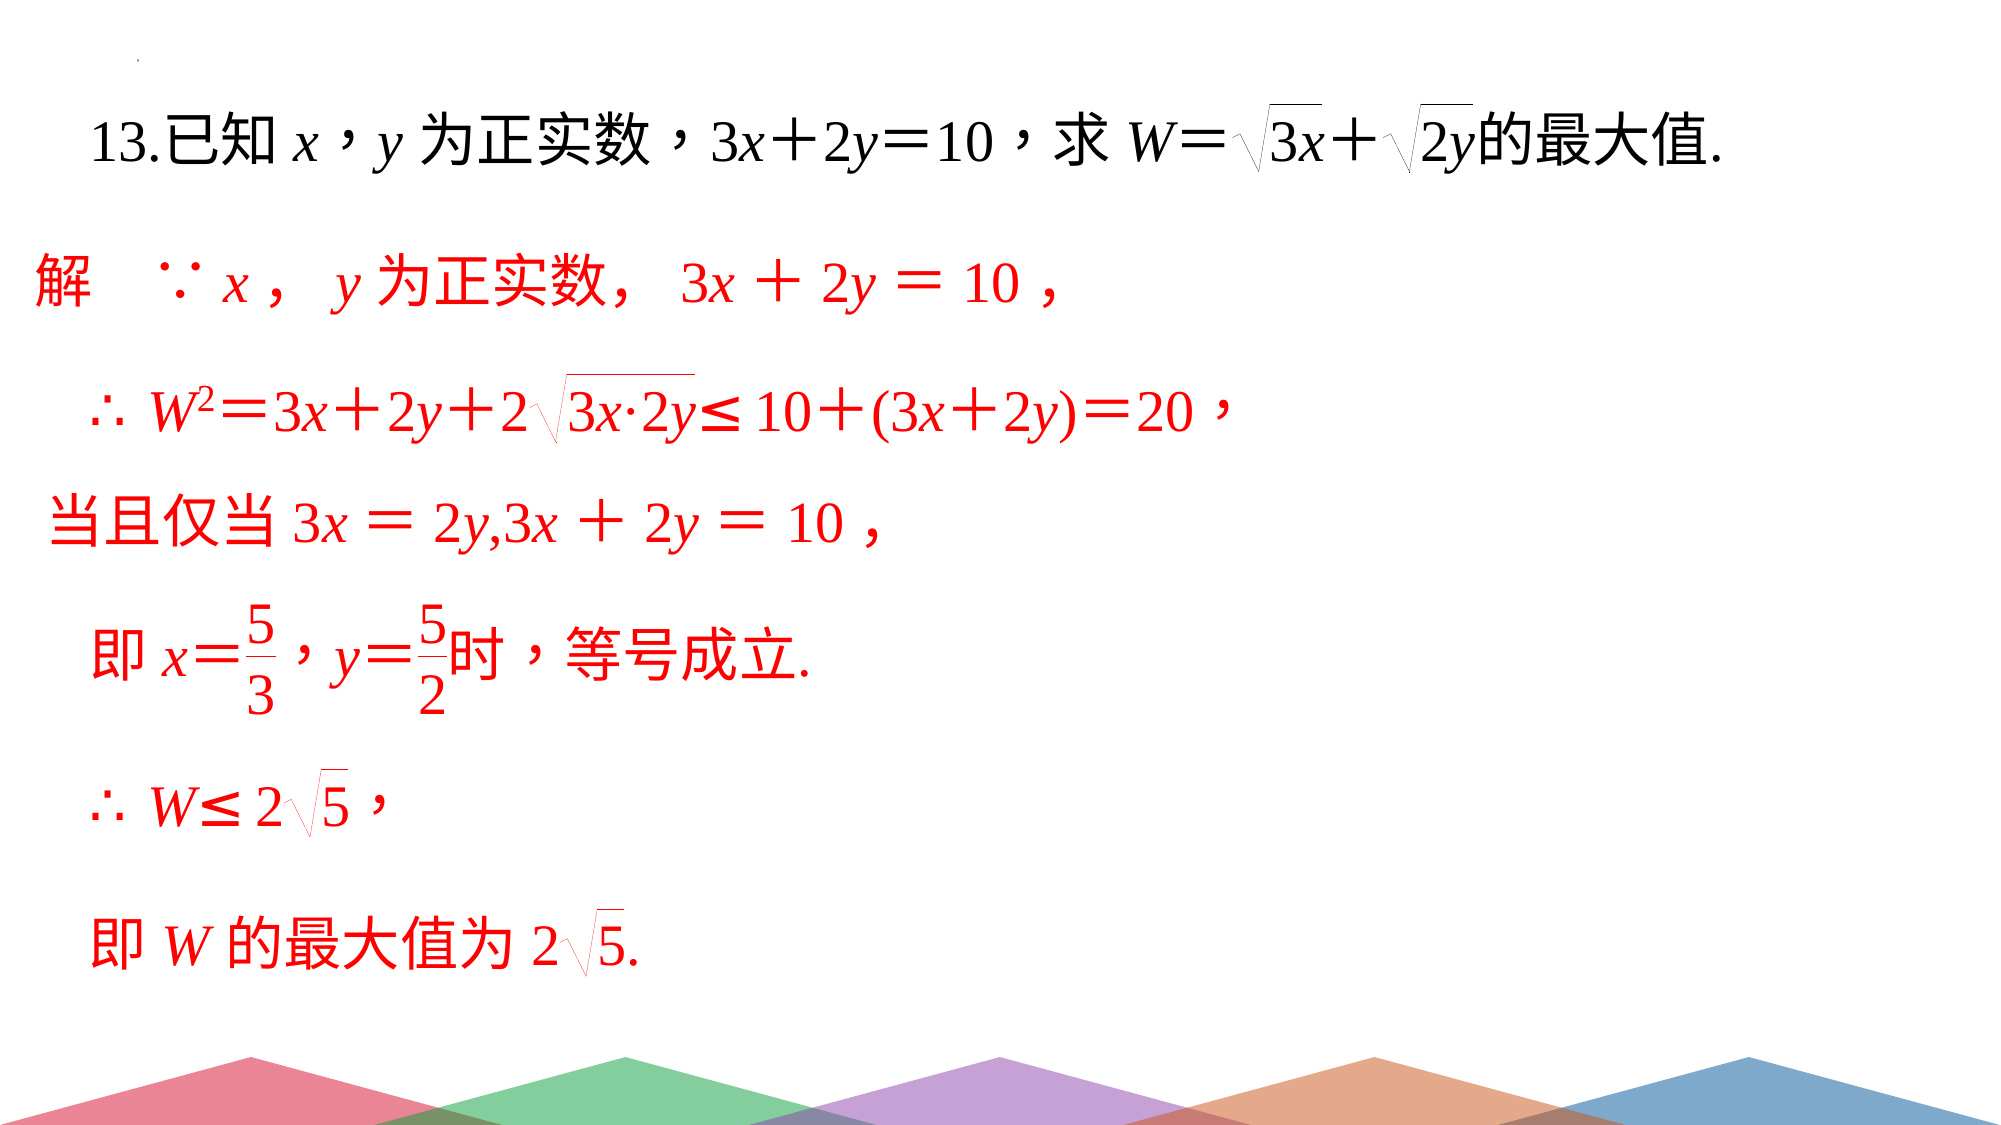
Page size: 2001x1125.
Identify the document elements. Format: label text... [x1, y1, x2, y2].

text_box [374, 1057, 811, 1125]
text_box [0, 1057, 437, 1125]
text_box [1123, 1057, 1626, 1125]
text_box [748, 1057, 1186, 1125]
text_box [89, 576, 1911, 741]
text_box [89, 90, 1911, 190]
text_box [88, 895, 698, 995]
text_box 解 ∵x，y为正实数，3x＋2y＝10， [19, 237, 1109, 322]
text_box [89, 755, 1911, 855]
text_box 当且仅当3x＝2y,3x＋2y＝10， [31, 476, 932, 562]
text_box [1563, 1057, 2000, 1125]
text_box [89, 360, 1911, 460]
